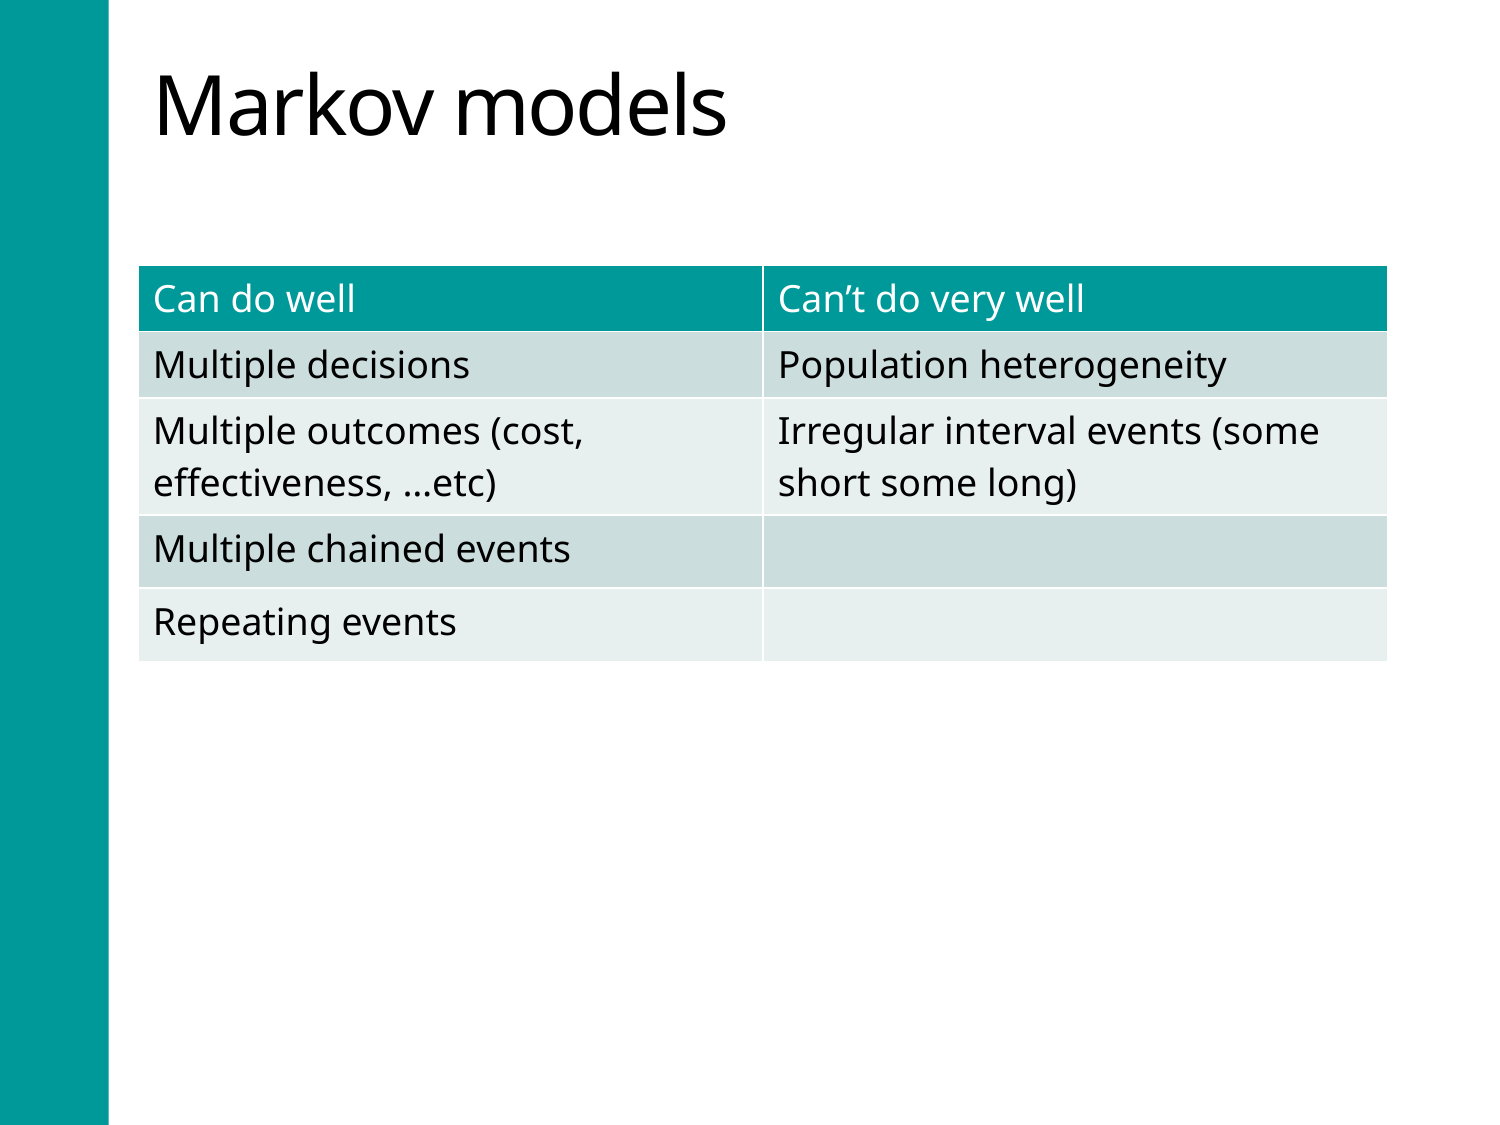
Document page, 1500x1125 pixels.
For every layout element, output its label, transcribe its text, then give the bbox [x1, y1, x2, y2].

table_cell Multiple chained events [139, 516, 762, 587]
table_cell [764, 589, 1387, 661]
table_header Can’t do very well [764, 266, 1387, 331]
table_cell Multiple decisions [139, 332, 762, 397]
table_cell Population heterogeneity [764, 332, 1387, 397]
text_box Markov models [137, 45, 1388, 233]
table_cell Repeating events [139, 589, 762, 661]
table_header Can do well [139, 266, 762, 331]
table_cell Multiple outcomes (cost, effectiveness, …etc) [139, 399, 762, 514]
table_cell [764, 516, 1387, 587]
table_cell Irregular interval events (some short some long) [764, 399, 1387, 514]
